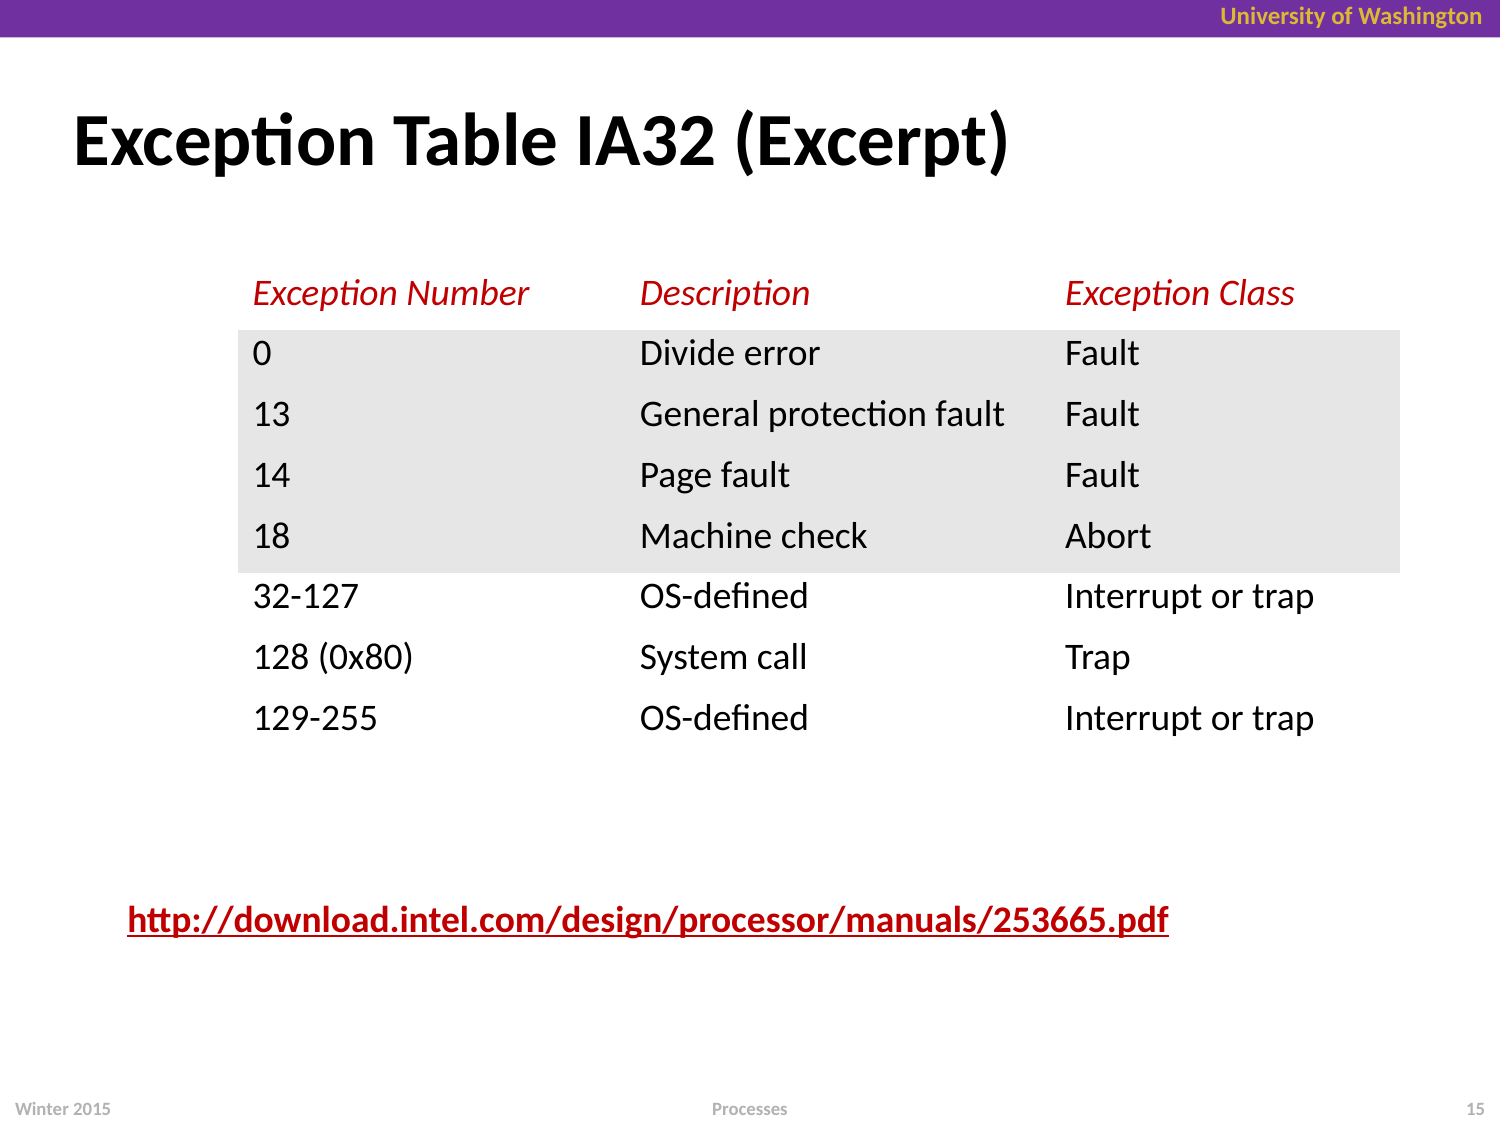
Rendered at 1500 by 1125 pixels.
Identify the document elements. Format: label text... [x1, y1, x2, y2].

table_cell Abort [1050, 512, 1400, 573]
table_cell System call [625, 634, 1050, 695]
table_header Description [625, 269, 1050, 330]
table_cell OS-defined [625, 573, 1050, 634]
table_cell Page fault [625, 452, 1050, 512]
table_cell Trap [1050, 634, 1400, 695]
table_cell 129-255 [238, 695, 625, 756]
table_cell Fault [1050, 391, 1400, 452]
table_cell 0 [238, 330, 625, 391]
table_cell 18 [238, 512, 625, 573]
title Exception Table IA32 (Excerpt) [58, 72, 1438, 199]
footer Processes [512, 1077, 988, 1125]
slide_number Winter 2015 [0, 1077, 450, 1125]
table_cell Fault [1050, 330, 1400, 391]
table_cell 13 [238, 391, 625, 452]
table_cell Fault [1050, 452, 1400, 512]
table_cell General protection fault [625, 391, 1050, 452]
table_cell Machine check [625, 512, 1050, 573]
table_cell Interrupt or trap [1050, 573, 1400, 634]
table_cell Divide error [625, 330, 1050, 391]
table_cell Interrupt or trap [1050, 695, 1400, 756]
table_header Exception Class [1050, 269, 1400, 330]
text_box http://download.intel.com/design/processor/manuals/253665.pdf [112, 887, 1425, 948]
table_cell 32-127 [238, 573, 625, 634]
table_header Exception Number [238, 269, 625, 330]
slide_number 15 [1400, 1077, 1500, 1125]
table_cell 14 [238, 452, 625, 512]
table_cell OS-defined [625, 695, 1050, 756]
table_cell 128 (0x80) [238, 634, 625, 695]
